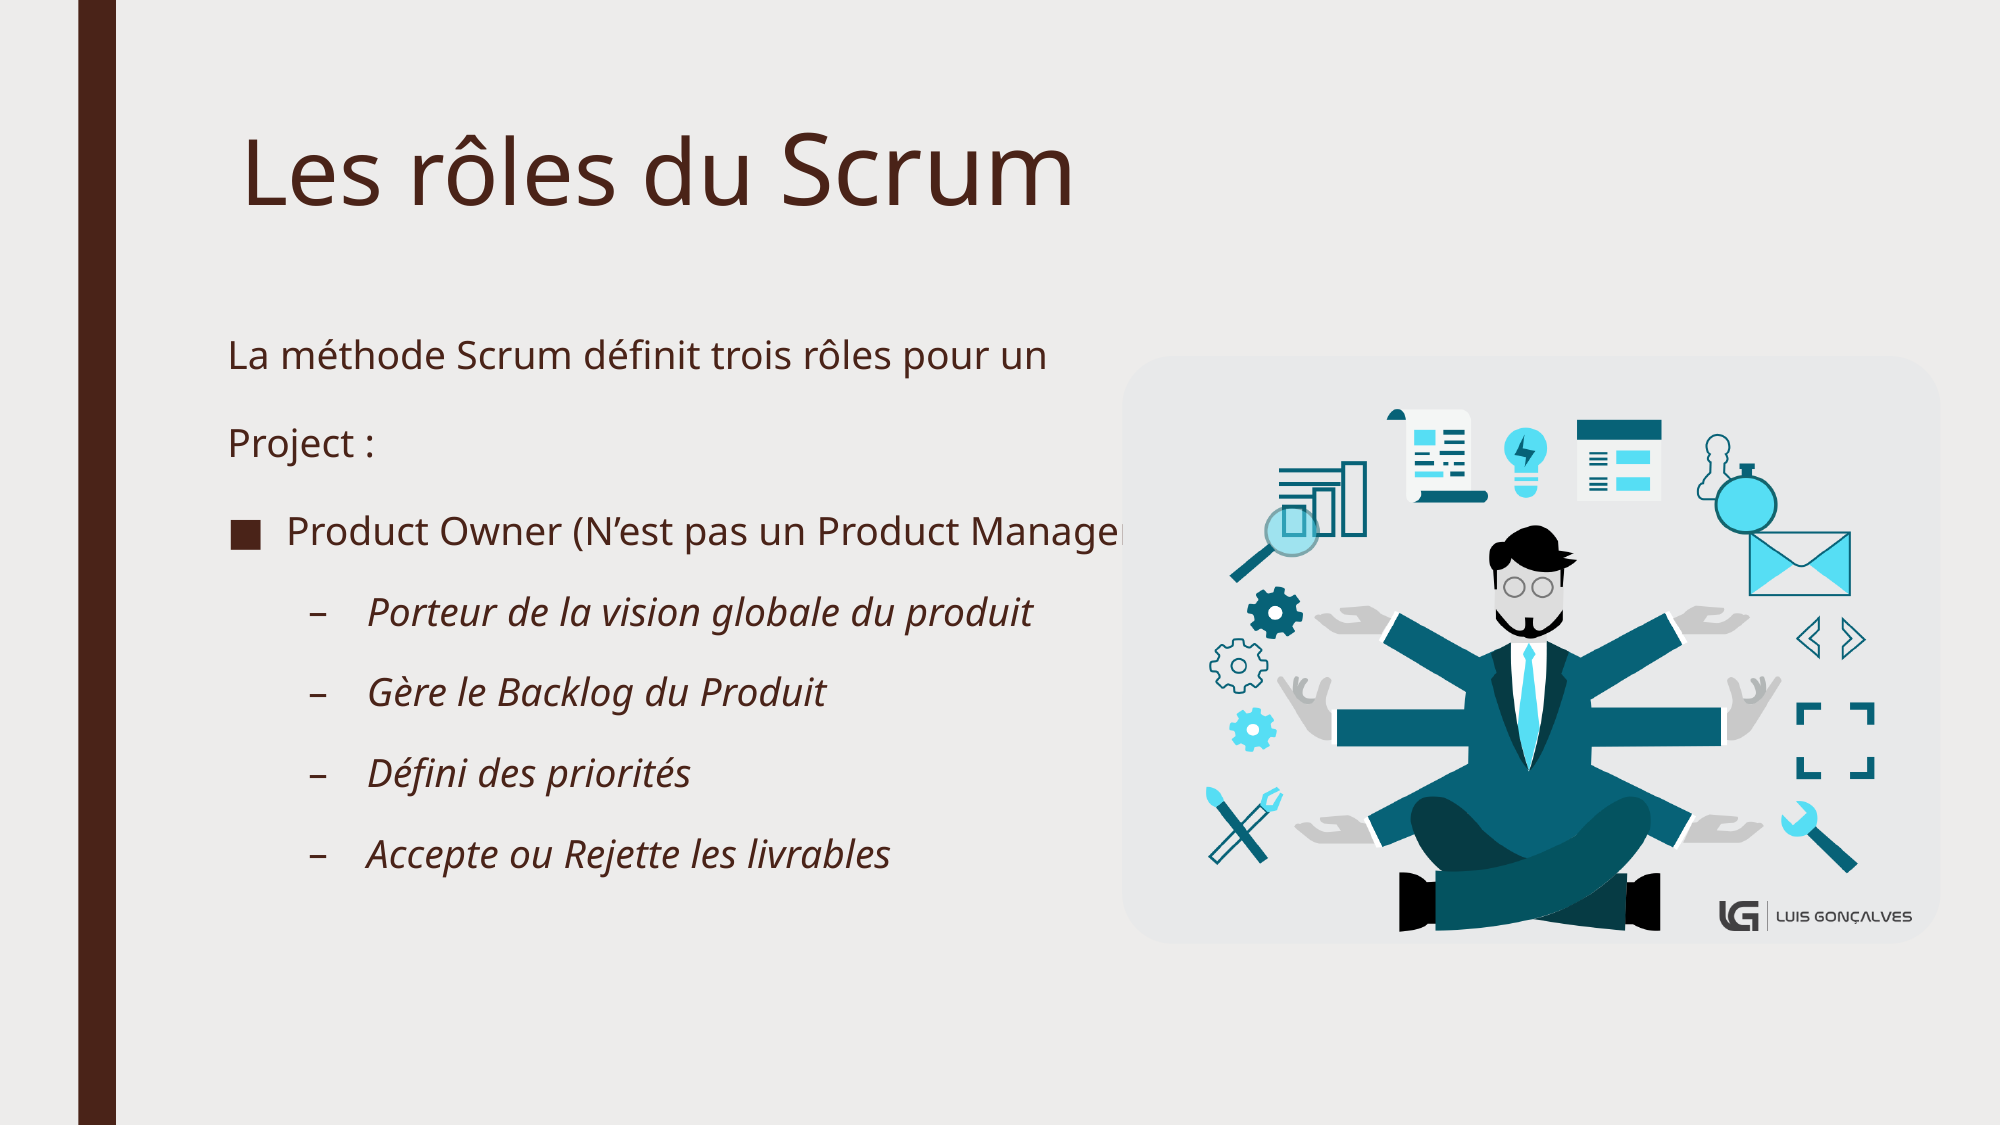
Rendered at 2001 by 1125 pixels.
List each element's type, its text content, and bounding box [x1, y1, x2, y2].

title Les rôles du Scrum [225, 112, 1800, 356]
list La méthode Scrum définit trois rôles pour un Project : Product Owner (N’est pas un Product Manager) Porteur de la vision globale du produit Gère le Backlog du Produit Défini des priorités Accepte ou Rejette les livrables [212, 299, 1254, 887]
picture [1122, 356, 1941, 944]
